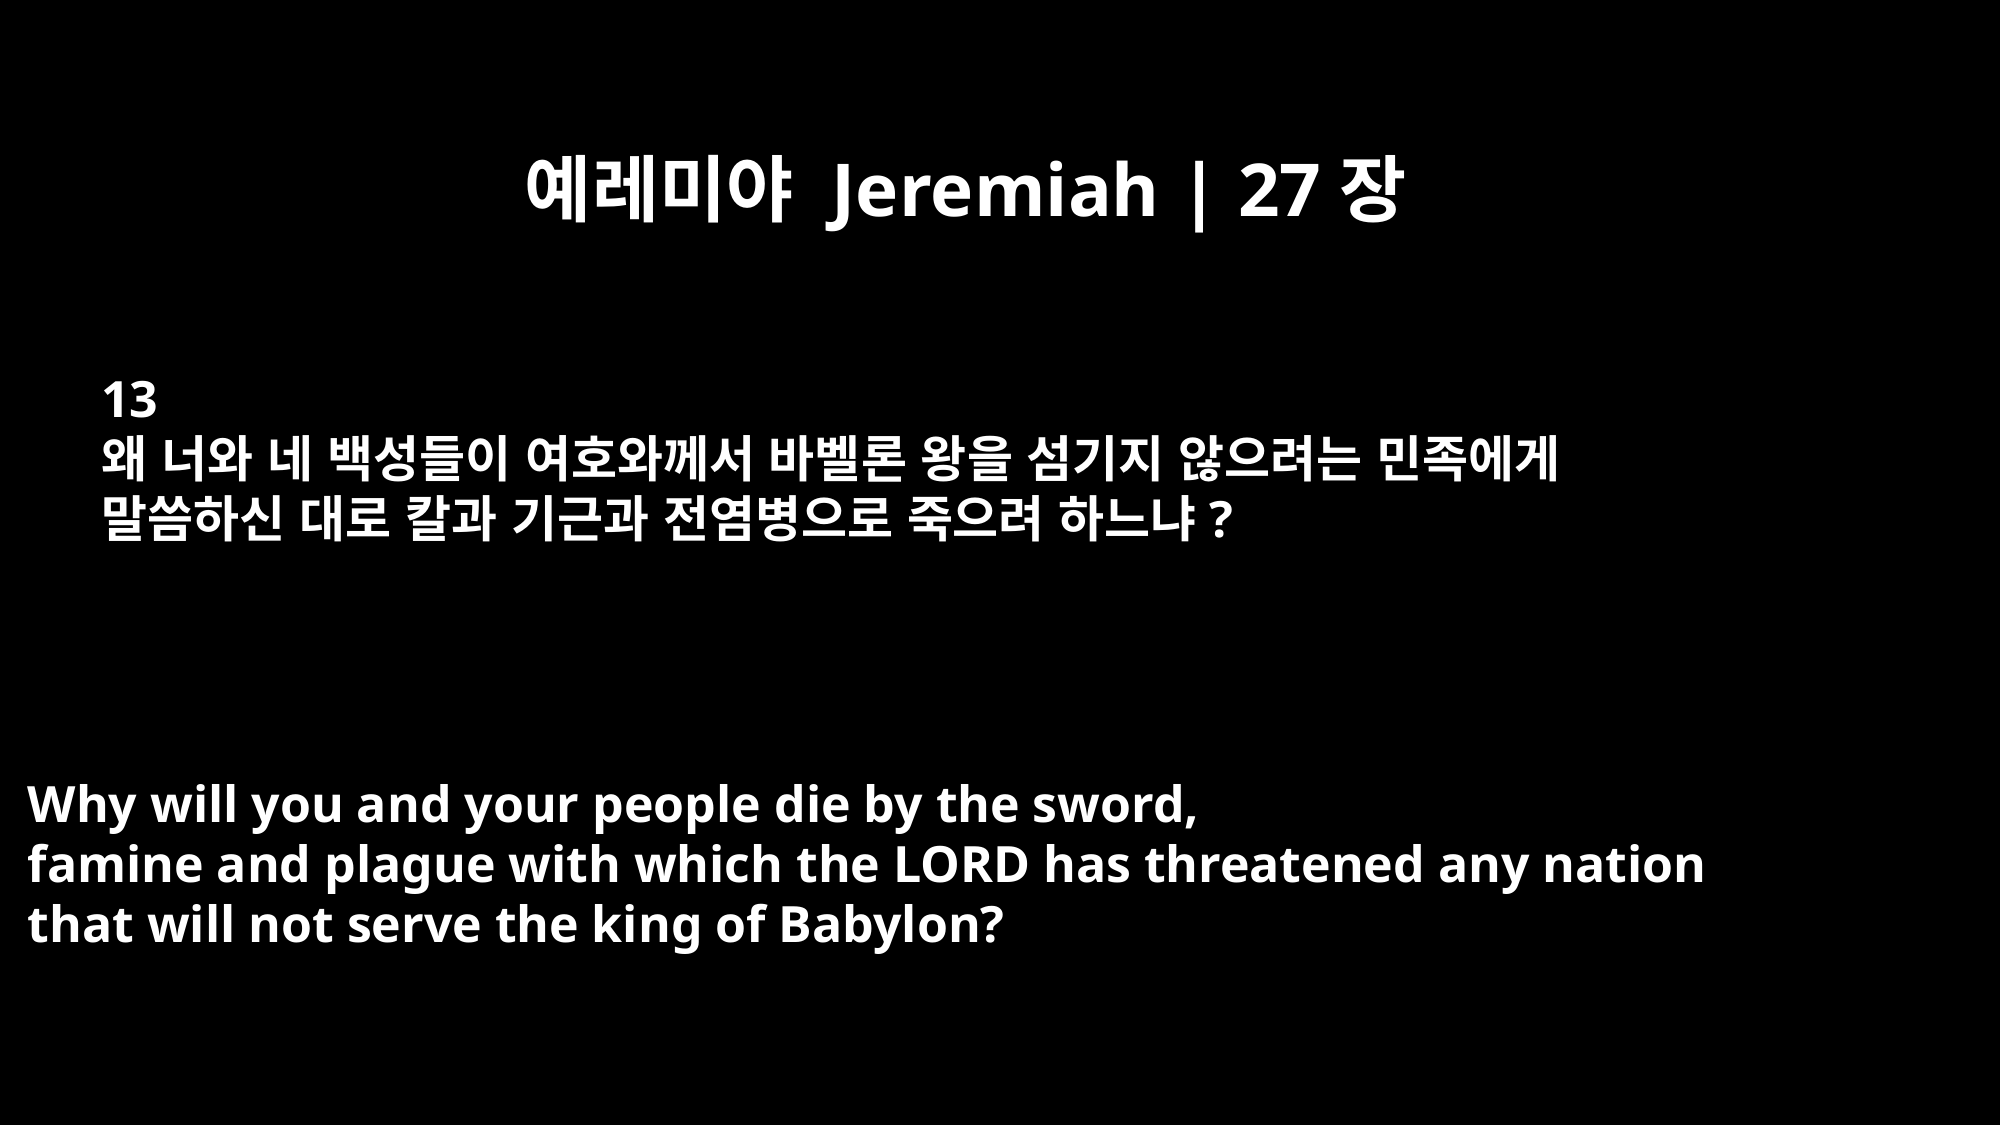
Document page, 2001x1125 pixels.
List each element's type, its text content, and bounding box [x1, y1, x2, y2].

text_box 예레미야 Jeremiah | 27장 [510, 136, 1422, 239]
text_box Why will you and your people die by the sword, famine and plague with which the LORD has threatened any nation that will not serve the king of Babylon? [13, 764, 1722, 960]
text_box 13 왜 너와 네 백성들이 여호와께서 바벨론 왕을 섬기지 않으려는 민족에게 말씀하신 대로 칼과 기근과 전염병으로 죽으려 하느냐? [86, 359, 1577, 555]
